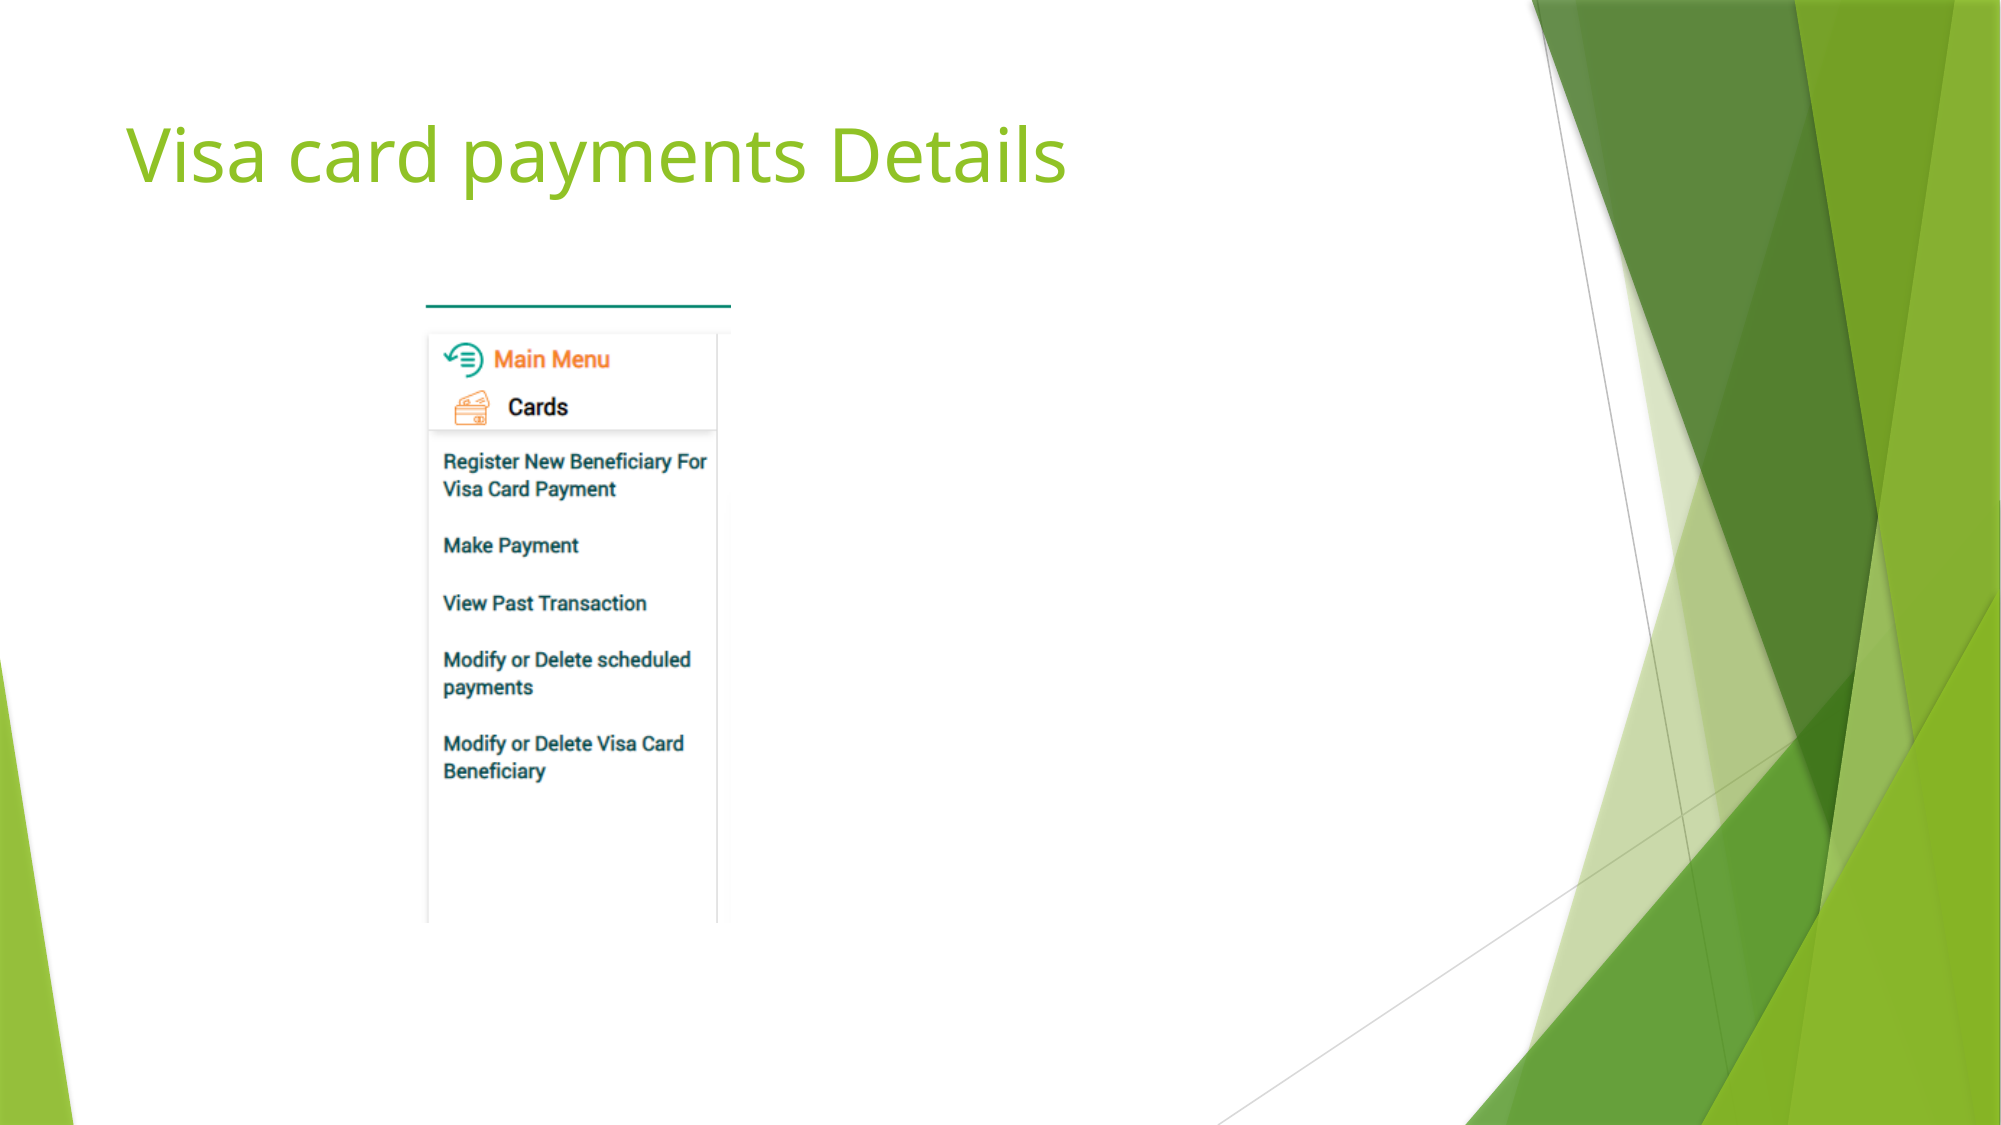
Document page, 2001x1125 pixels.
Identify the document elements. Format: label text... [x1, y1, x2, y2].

title Visa card payments Details [111, 99, 1522, 317]
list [376, 285, 732, 923]
